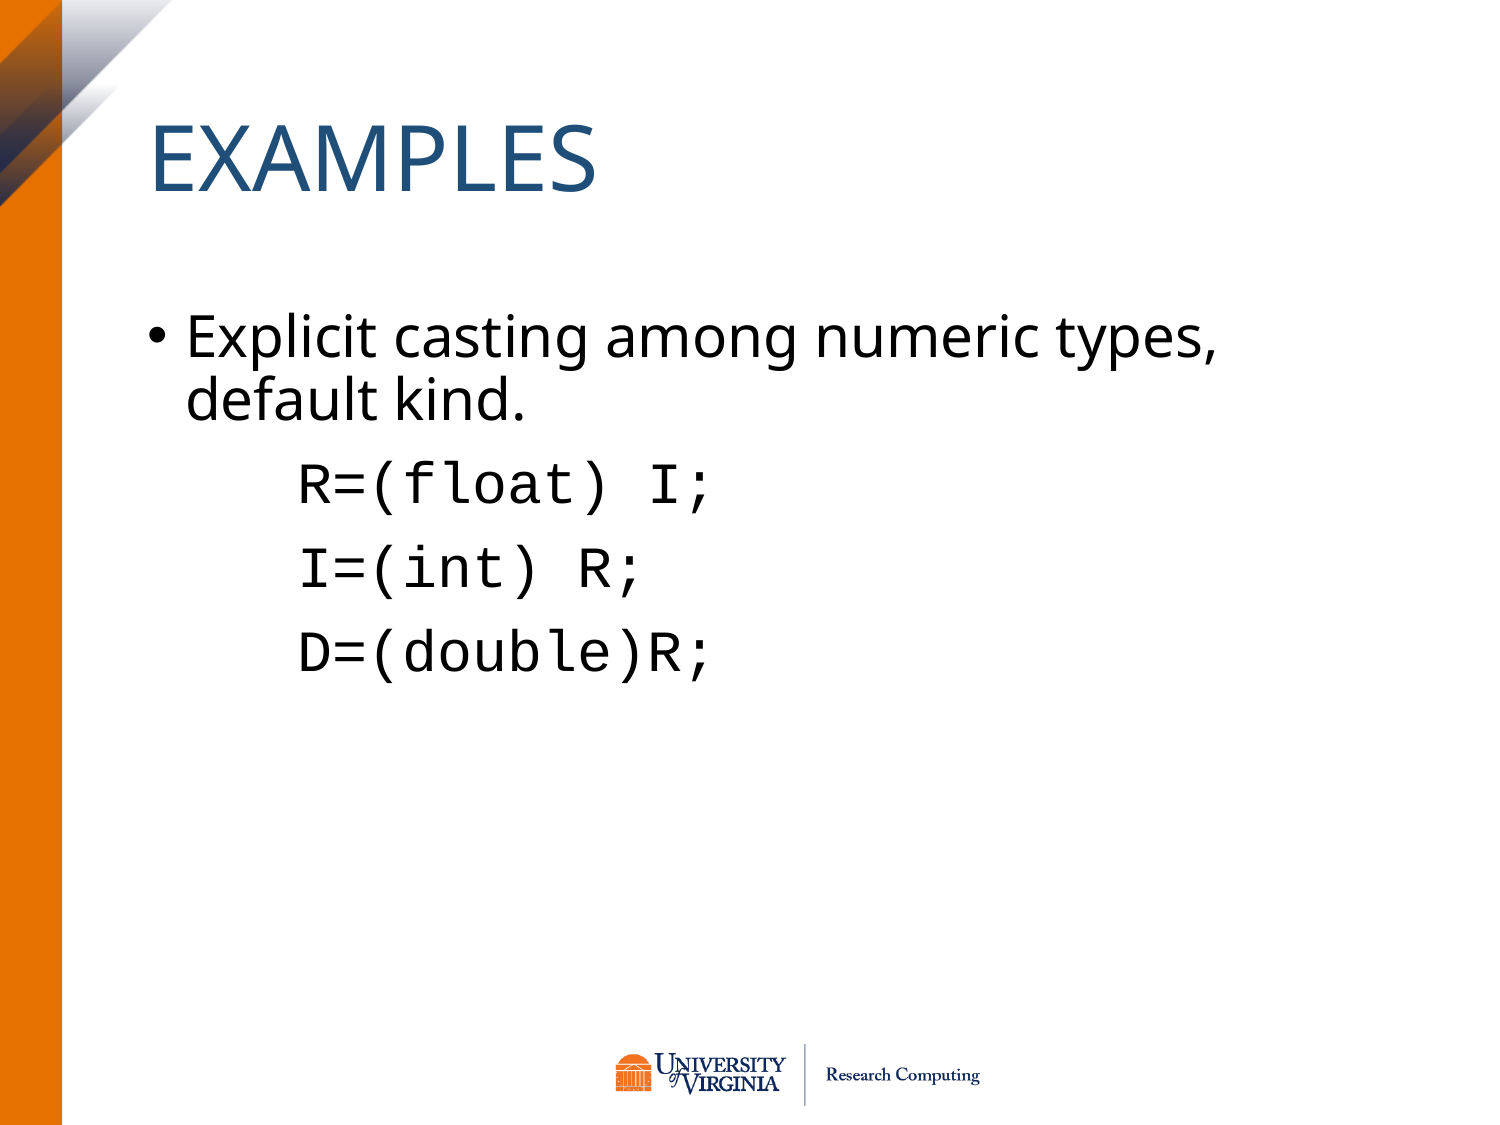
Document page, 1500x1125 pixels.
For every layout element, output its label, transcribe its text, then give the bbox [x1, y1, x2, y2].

title Examples [132, 52, 1427, 271]
picture [0, 0, 176, 210]
picture [607, 1044, 988, 1106]
list Explicit casting among numeric types, default kind. R=(float) I; I=(int) R; D=(double)R; [132, 299, 1427, 1014]
